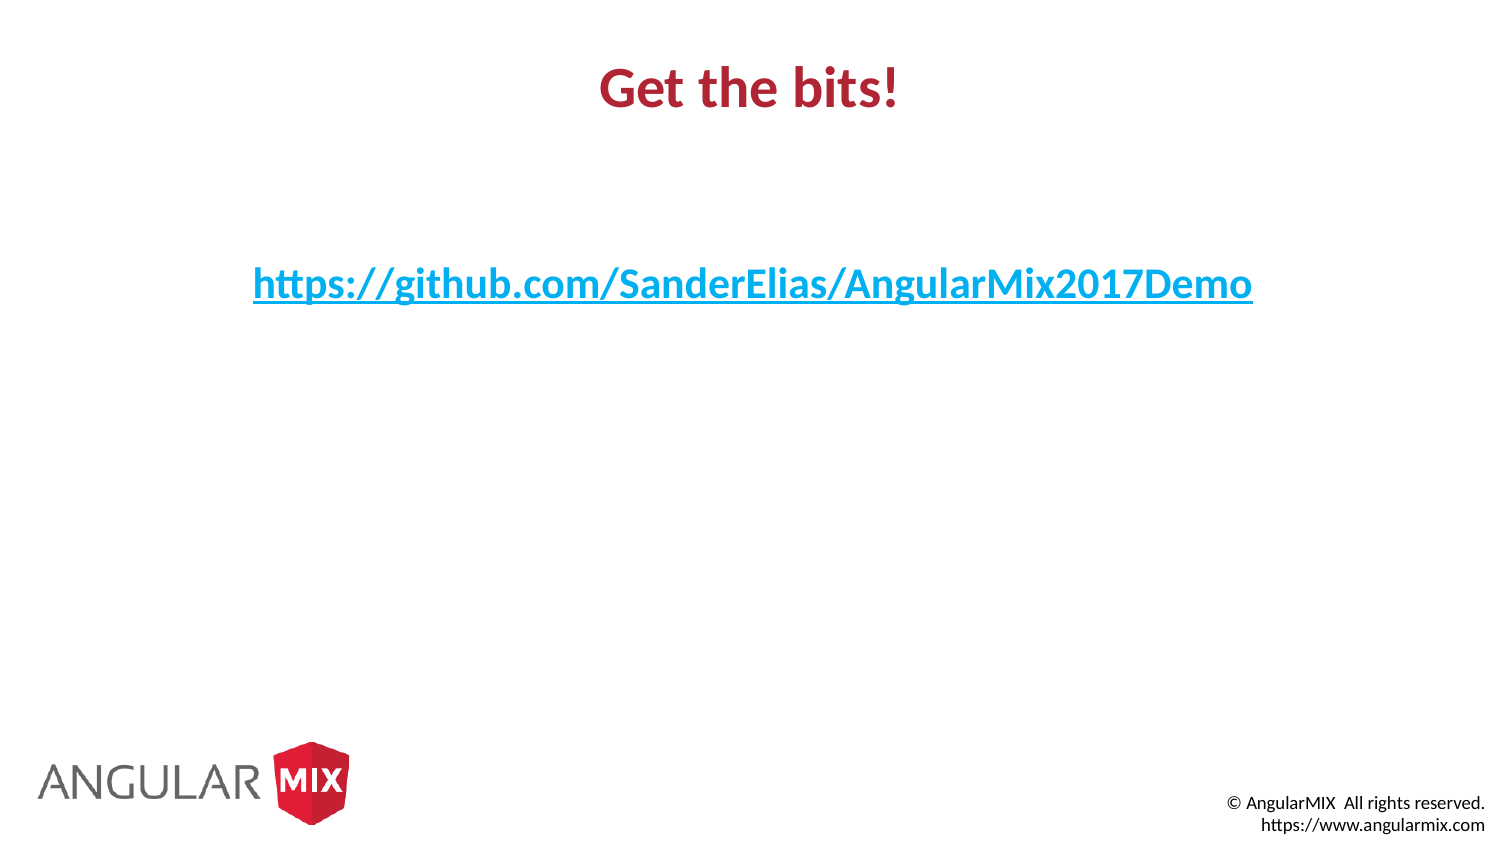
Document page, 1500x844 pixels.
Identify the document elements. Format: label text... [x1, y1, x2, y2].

list https://github.com/SanderElias/AngularMix2017Demo [237, 246, 1376, 685]
text_box Get the bits! [74, 37, 1425, 132]
